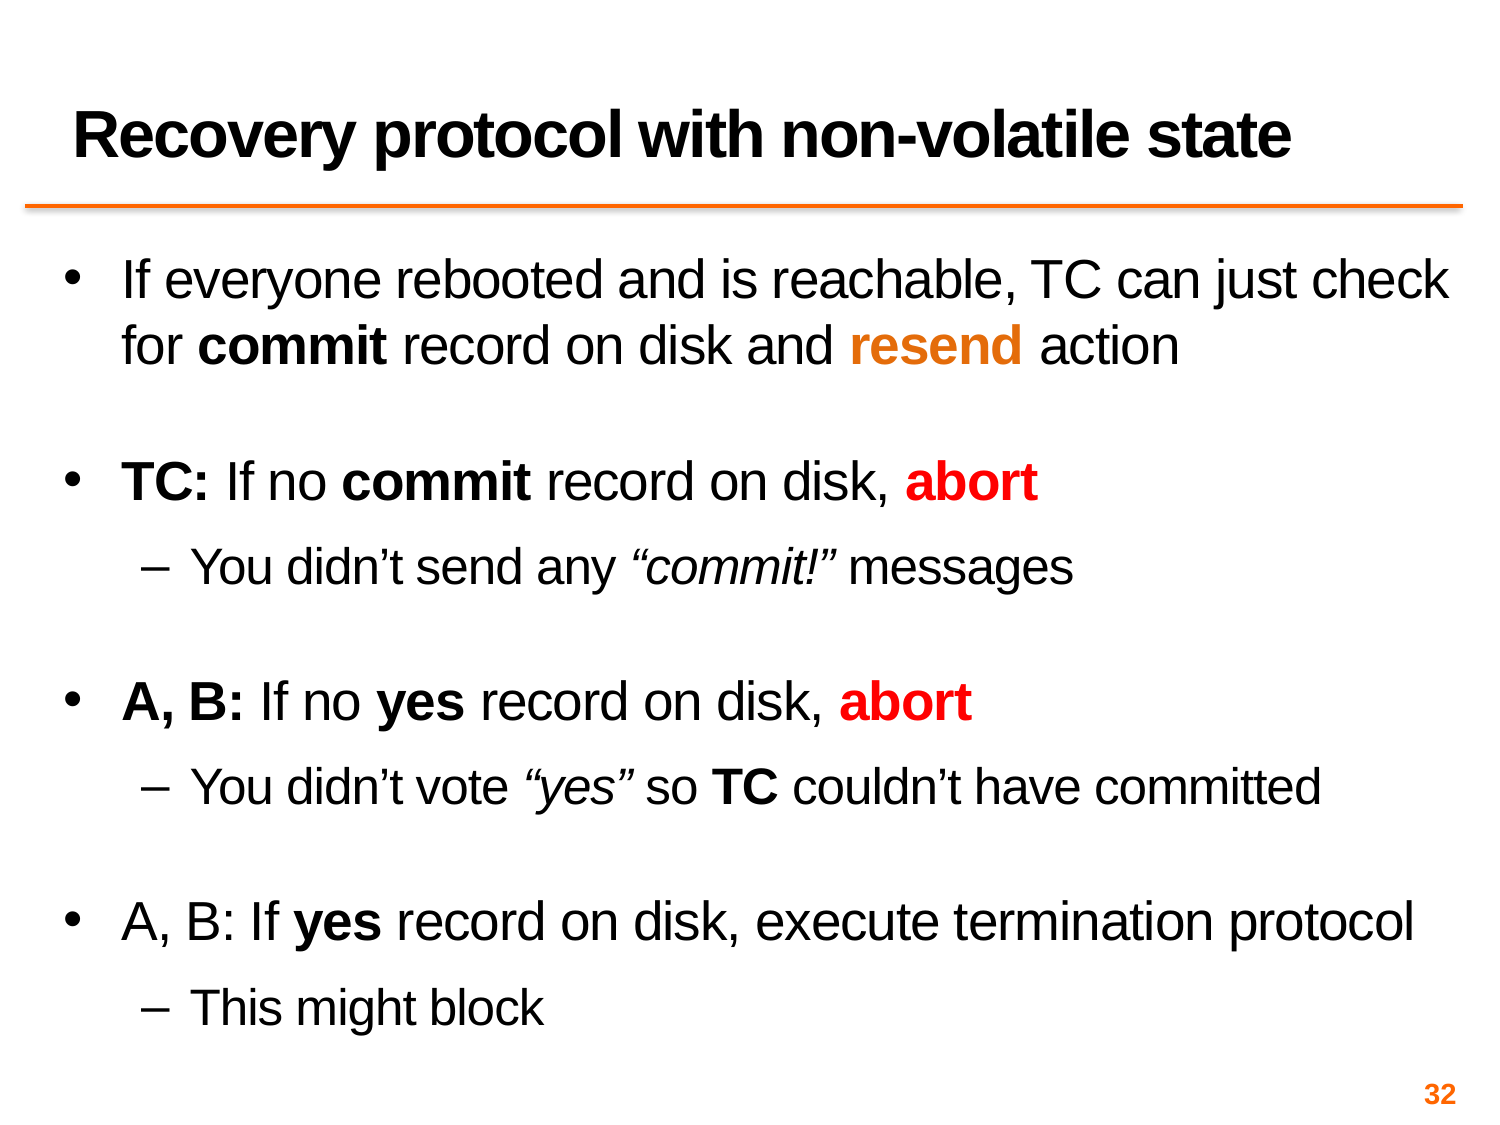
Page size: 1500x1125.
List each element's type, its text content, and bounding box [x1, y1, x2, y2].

slide_number 32 [1112, 1074, 1463, 1110]
title Recovery protocol with non-volatile state [57, 2, 1463, 178]
list If everyone rebooted and is reachable, TC can just check for commit record on disk and resend action TC: If no commit record on disk, abort You didn’t send any “commit!” messages A, B: If no yes record on disk, abort You didn’t vote “yes” so TC couldn’t have committed A, B: If yes record on disk, execute termination protocol This might block [57, 237, 1463, 1060]
